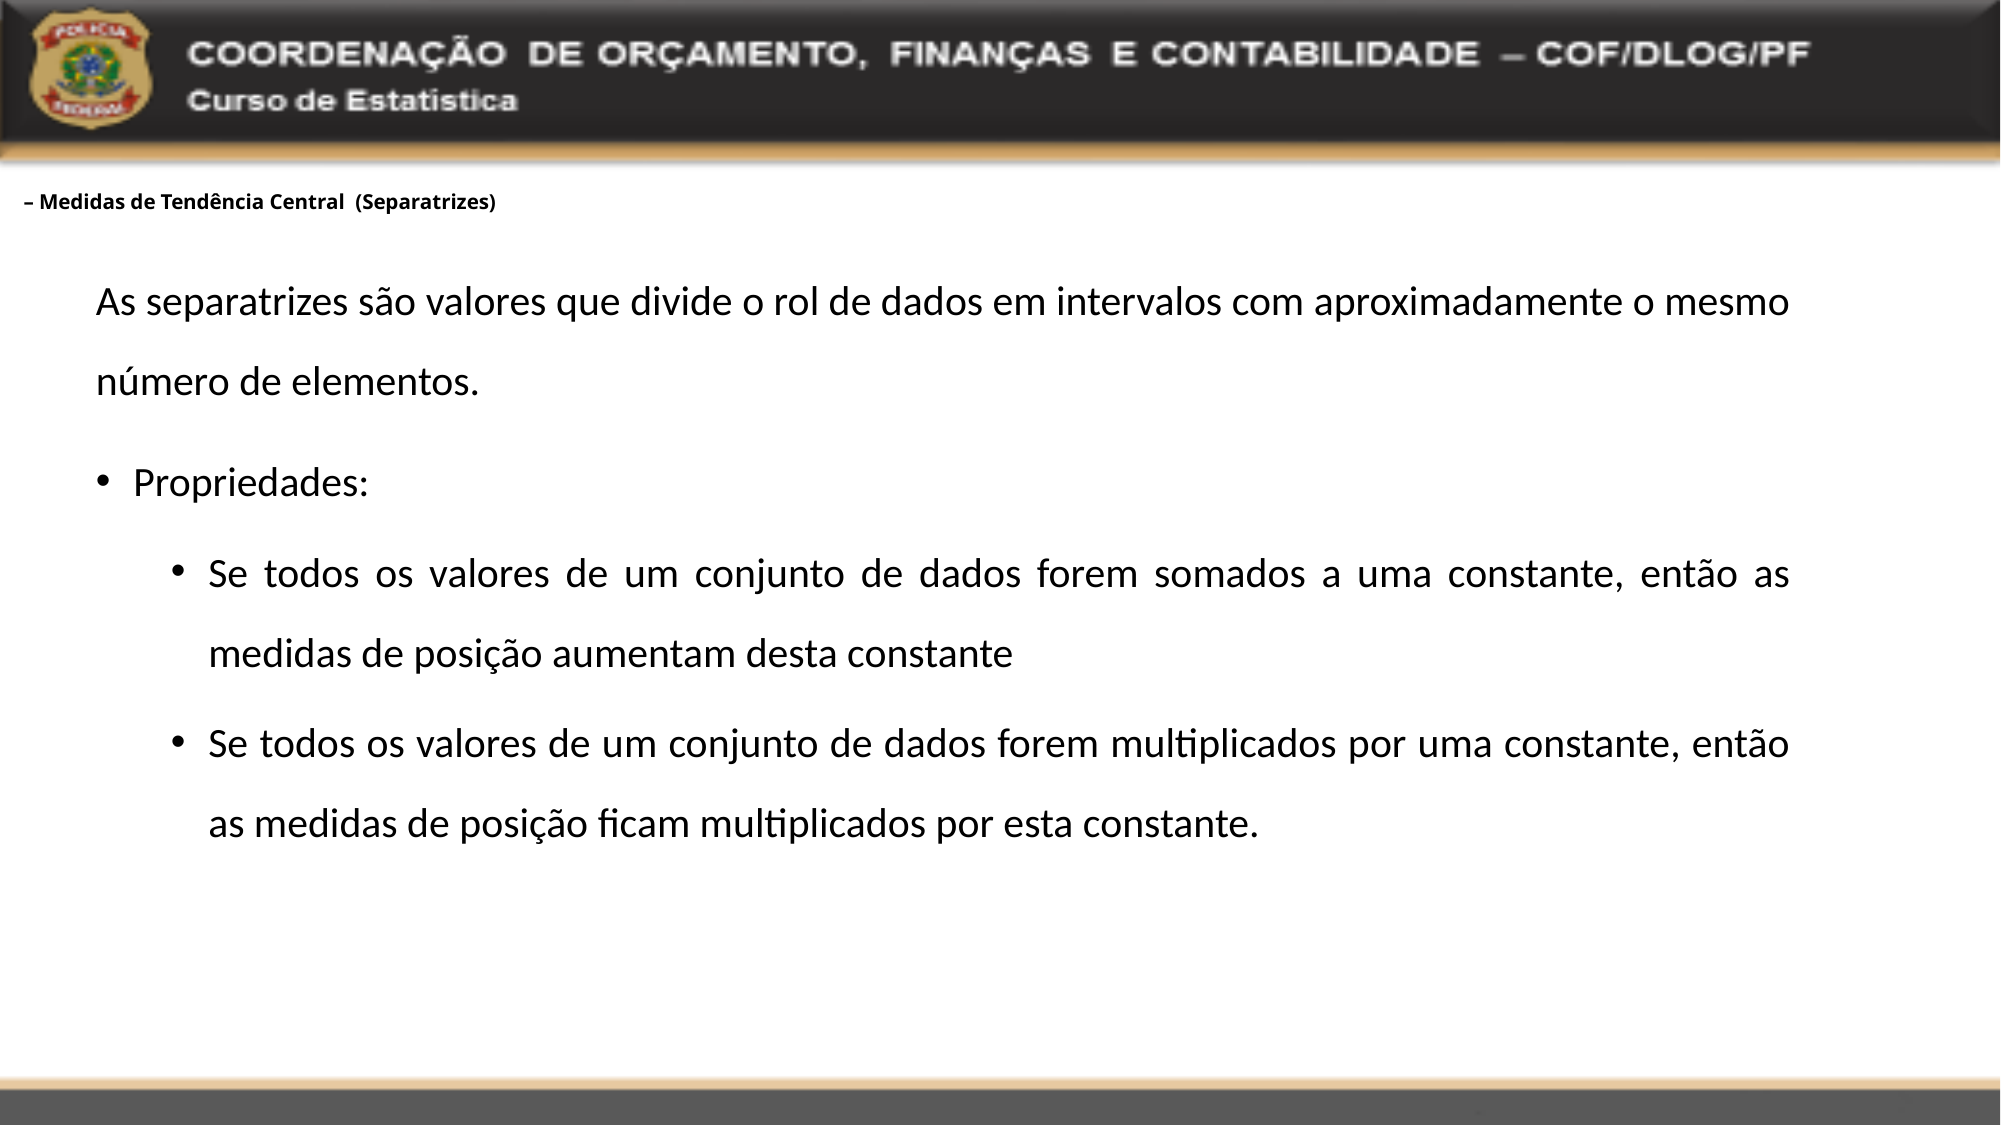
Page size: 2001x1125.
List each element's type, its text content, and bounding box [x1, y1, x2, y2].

picture [0, 0, 2001, 1125]
title – Medidas de Tendência Central (Separatrizes) [0, 168, 1725, 224]
list As separatrizes são valores que divide o rol de dados em intervalos com aproximadamente o mesmo número de elementos. Propriedades: Se todos os valores de um conjunto de dados forem somados a uma constante, então as medidas de posição aumentam desta constante Se todos os valores de um conjunto de dados forem multiplicados por uma constante, então as medidas de posição ficam multiplicados por esta constante. [80, 236, 1806, 942]
